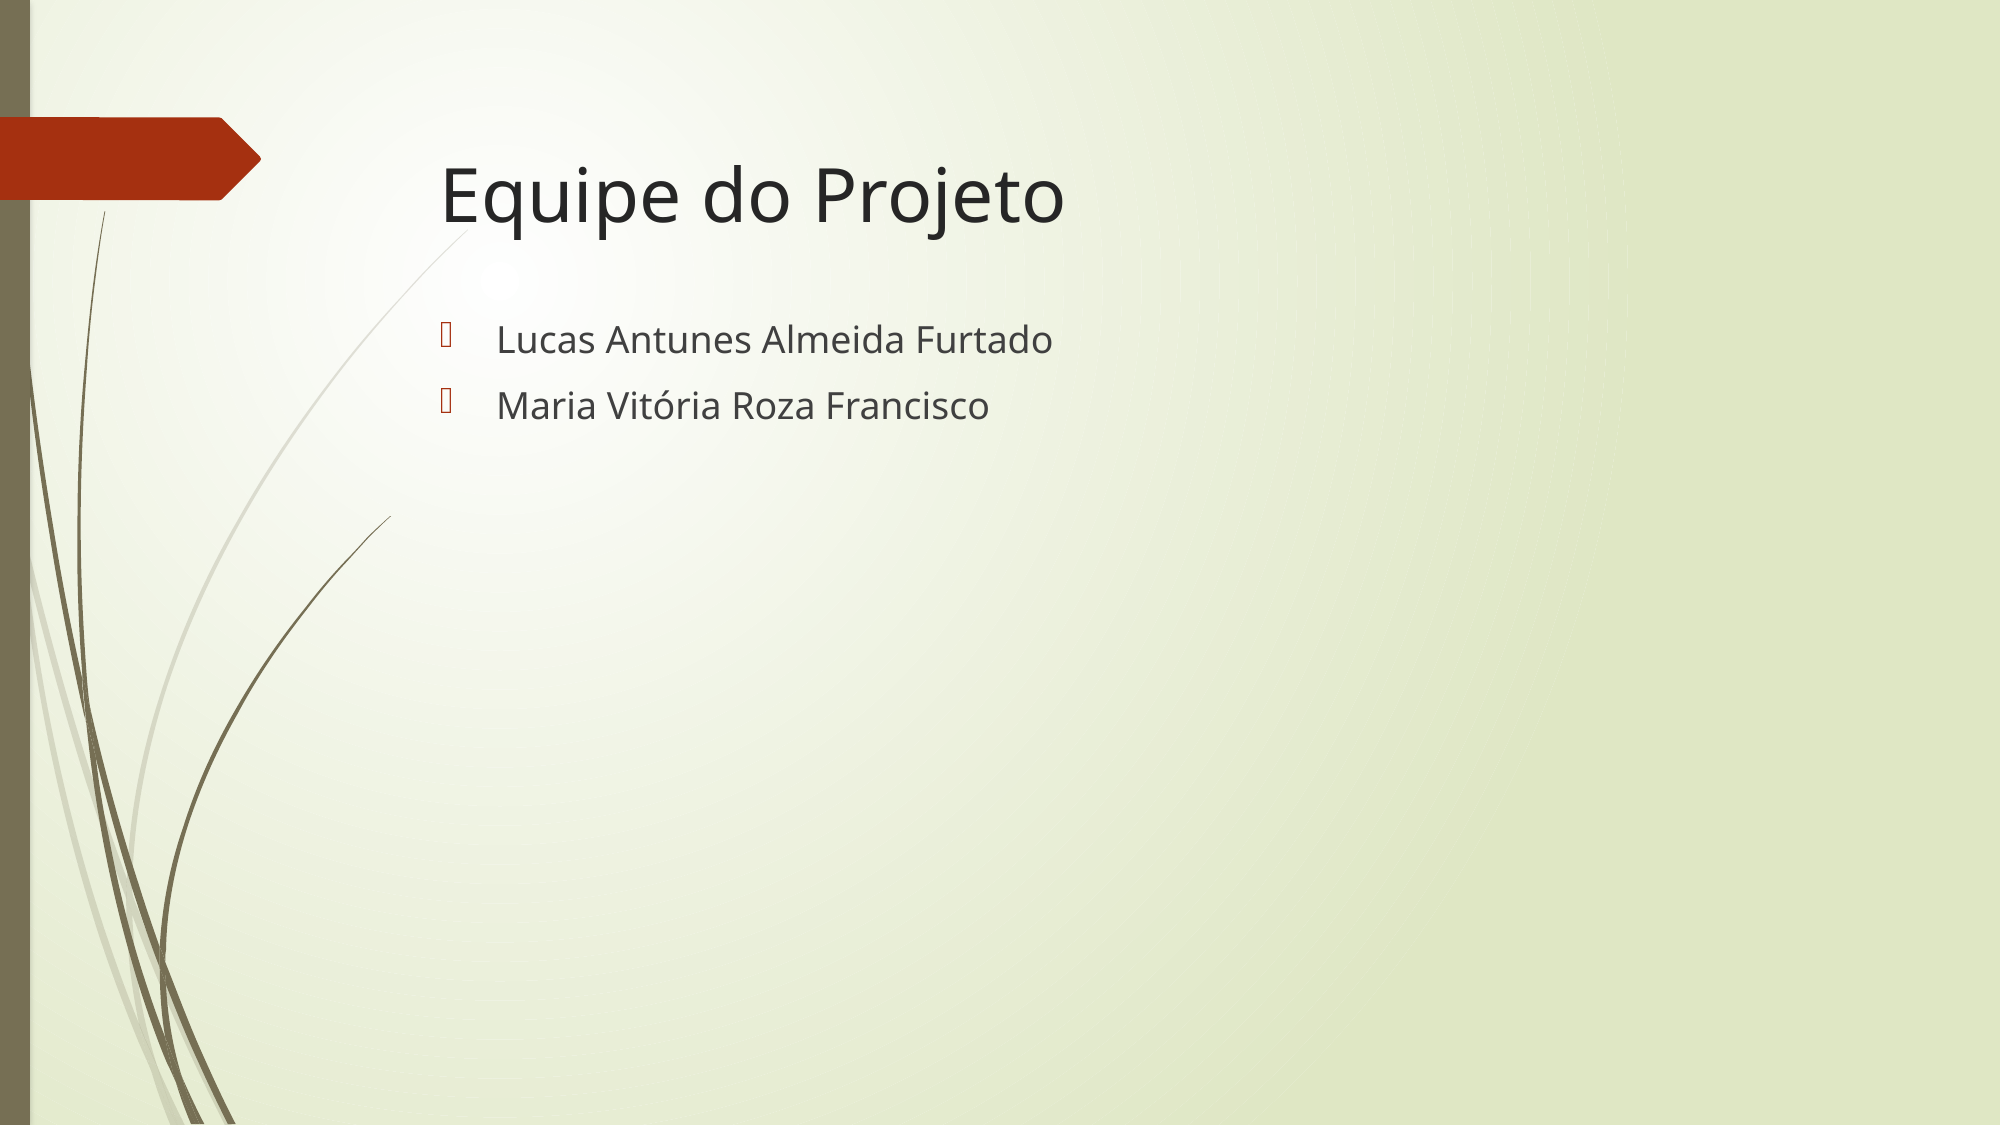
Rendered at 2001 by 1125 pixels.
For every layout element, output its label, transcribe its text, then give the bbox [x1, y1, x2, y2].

title Equipe do Projeto [424, 139, 1887, 308]
list Lucas Antunes Almeida Furtado Maria Vitória Roza Francisco [424, 308, 1888, 928]
